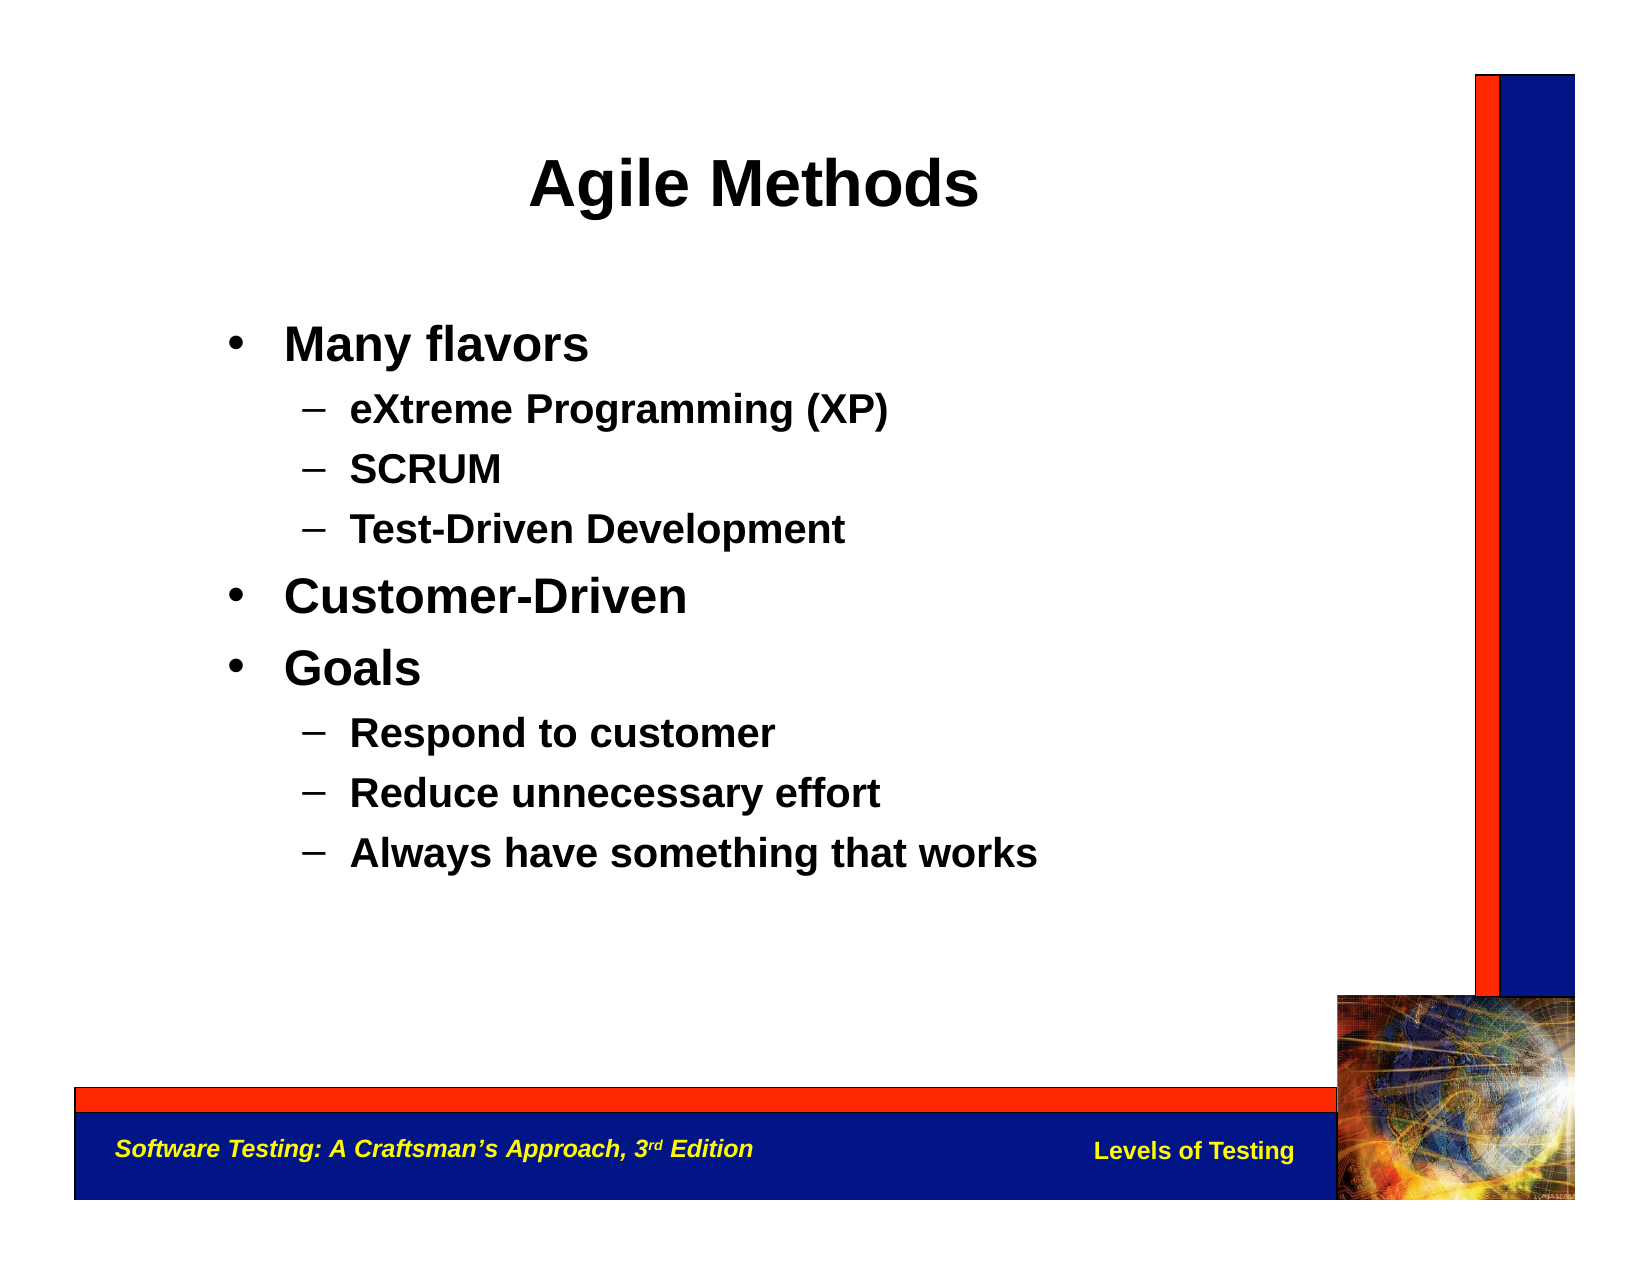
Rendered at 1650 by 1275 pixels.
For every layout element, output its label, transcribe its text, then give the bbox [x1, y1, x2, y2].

picture [1337, 995, 1575, 1200]
text_box Agile Methods [526, 139, 987, 220]
slide_number Software Testing: A Craftsman’s Approach, 3rd Edition [112, 1132, 765, 1275]
footer Levels of Testing [1091, 1134, 1301, 1275]
text_box Many flavors eXtreme Programming (XP) SCRUM Test-Driven Development Customer-Driven Goals Respond to customer Reduce unnecessary effort Always have something that works [225, 311, 1044, 876]
